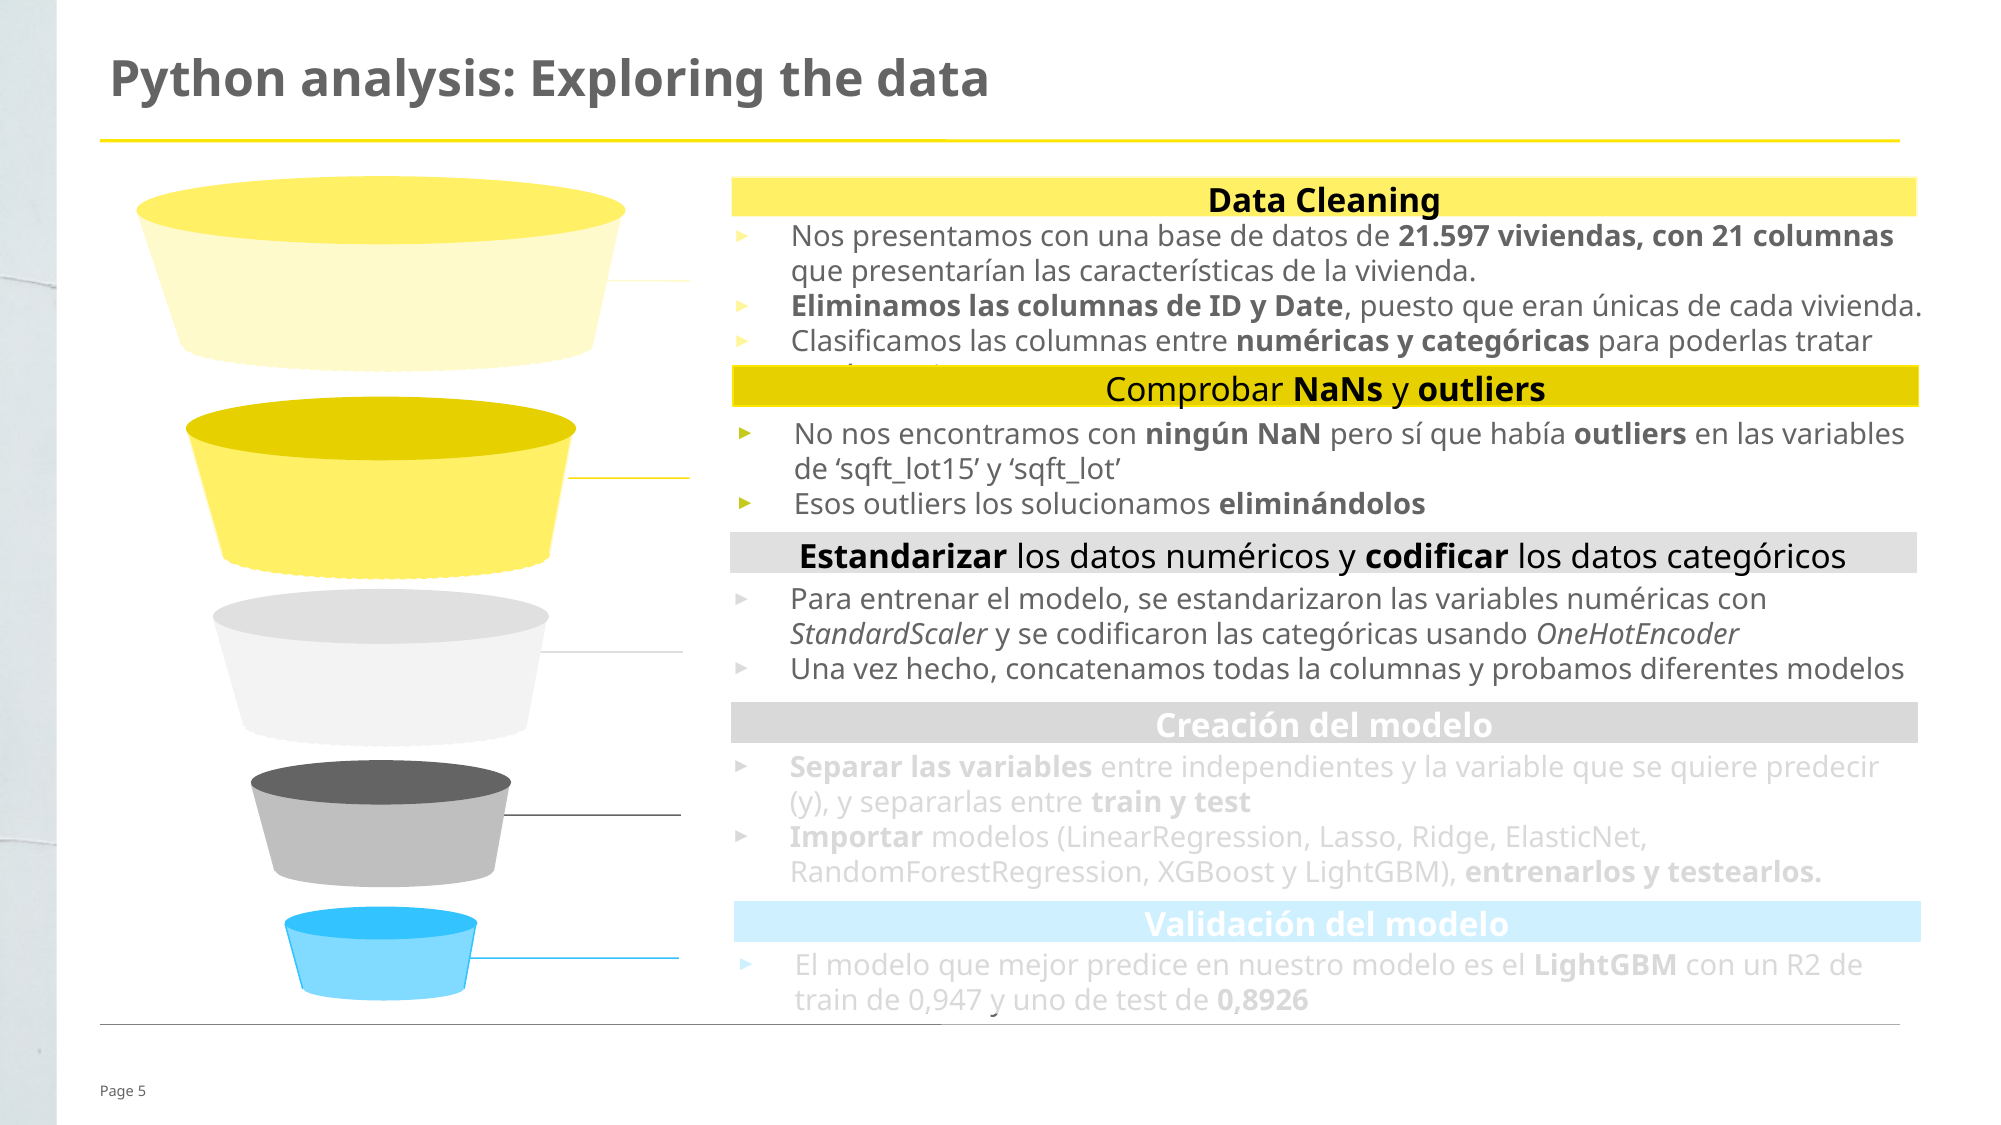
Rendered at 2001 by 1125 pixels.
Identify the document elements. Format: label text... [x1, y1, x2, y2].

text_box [136, 175, 626, 1001]
text_box Estandarizar los datos numéricos y codificar los datos categóricos [730, 532, 1916, 573]
text_box Python analysis: Exploring the data [94, 22, 1900, 141]
picture [0, 0, 57, 1125]
text_box [690, 688, 1961, 1016]
text_box No nos encontramos con ningún NaN pero sí que había outliers en las variables de ‘sqft_lot15’ y ‘sqft_lot’ Esos outliers los solucionamos eliminándolos [735, 409, 1912, 521]
text_box Para entrenar el modelo, se estandarizaron las variables numéricas con StandardScaler y se codificaron las categóricas usando OneHotEncoder Una vez hecho, concatenamos todas la columnas y probamos diferentes modelos [731, 574, 1918, 686]
text_box Data Cleaning [731, 176, 1918, 217]
text_box Nos presentamos con una base de datos de 21.597 viviendas, con 21 columnas que presentarían las características de la vivienda. Eliminamos las columnas de ID y Date, puesto que eran únicas de cada vivienda. Clasificamos las columnas entre numéricas y categóricas para poderlas tratar según su tipo [732, 211, 1932, 428]
text_box Comprobar NaNs y outliers [733, 366, 1919, 407]
